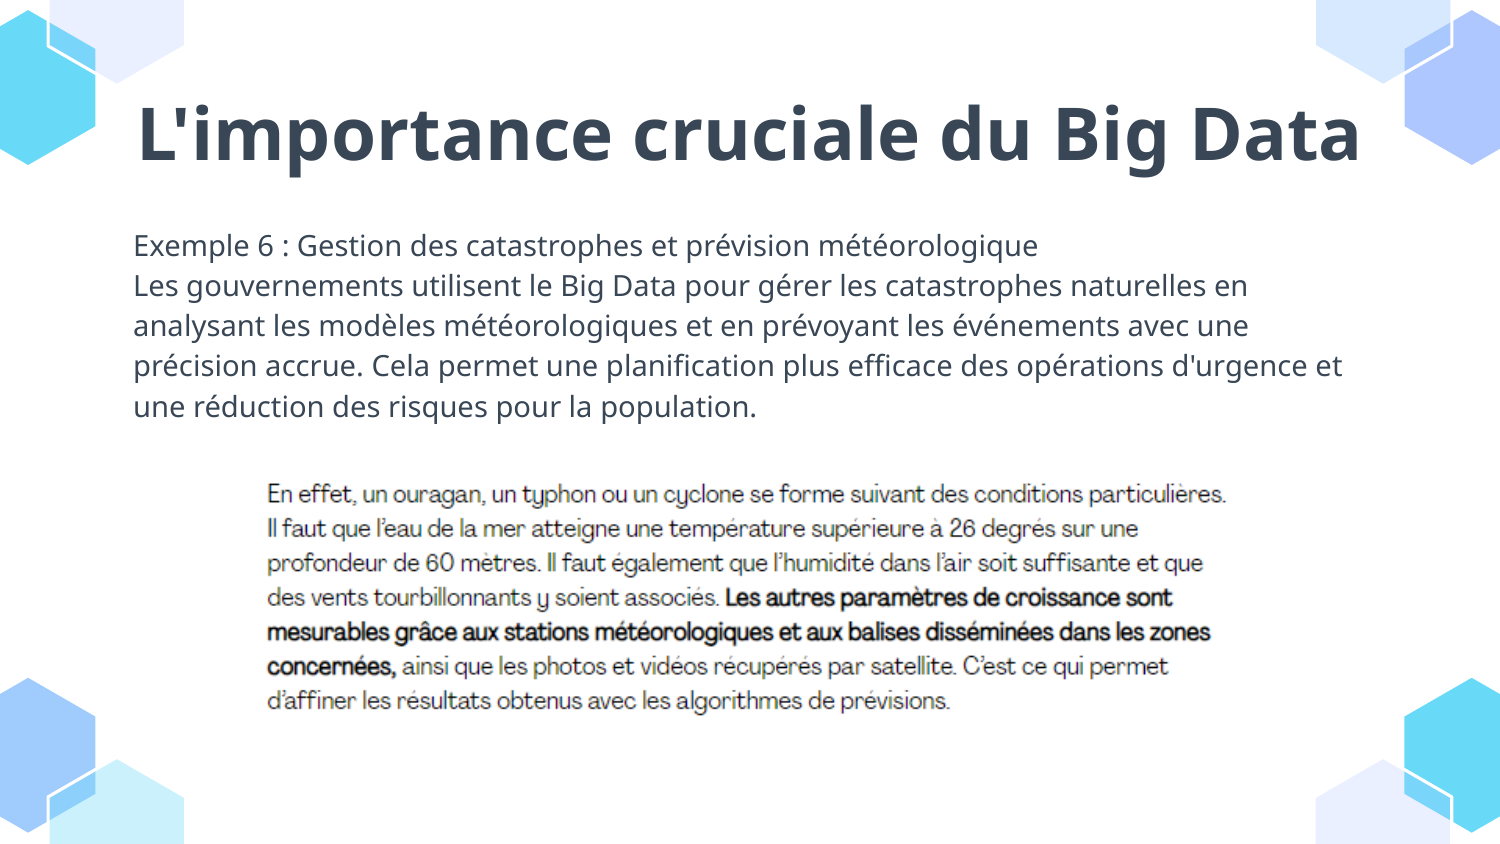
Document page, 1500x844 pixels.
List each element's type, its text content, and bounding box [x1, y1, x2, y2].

list Exemple 6 : Gestion des catastrophes et prévision météorologique Les gouvernements utilisent le Big Data pour gérer les catastrophes naturelles en analysant les modèles météorologiques et en prévoyant les événements avec une précision accrue. Cela permet une planification plus efficace des opérations d'urgence et une réduction des risques pour la population. [118, 207, 1382, 756]
title L'importance cruciale du Big Data [118, 72, 1382, 167]
picture [259, 462, 1241, 729]
